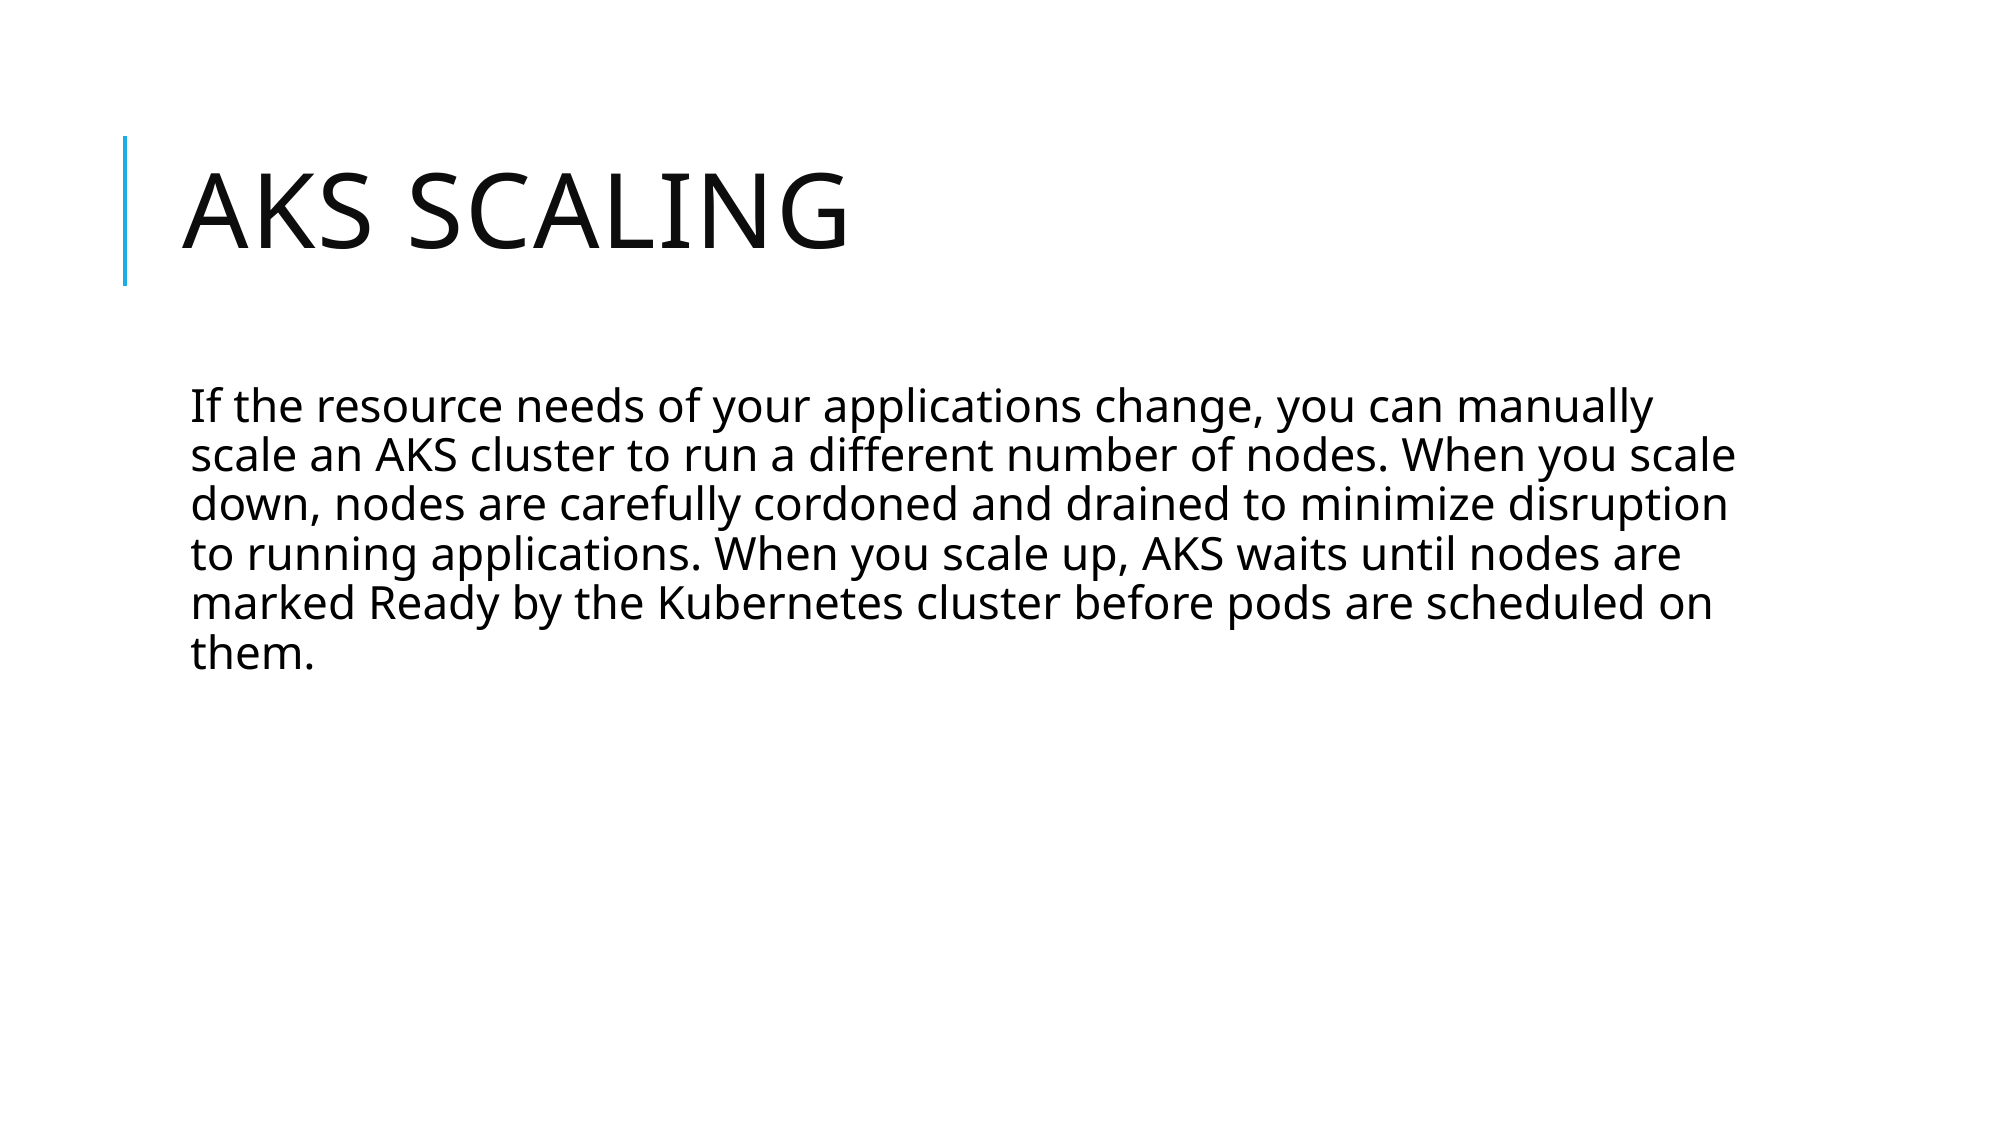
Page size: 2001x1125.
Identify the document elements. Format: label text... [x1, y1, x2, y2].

title Aks scaling [168, 96, 1763, 342]
list If the resource needs of your applications change, you can manually scale an AKS cluster to run a different number of nodes. When you scale down, nodes are carefully cordoned and drained to minimize disruption to running applications. When you scale up, AKS waits until nodes are marked Ready by the Kubernetes cluster before pods are scheduled on them. [168, 375, 1763, 1035]
